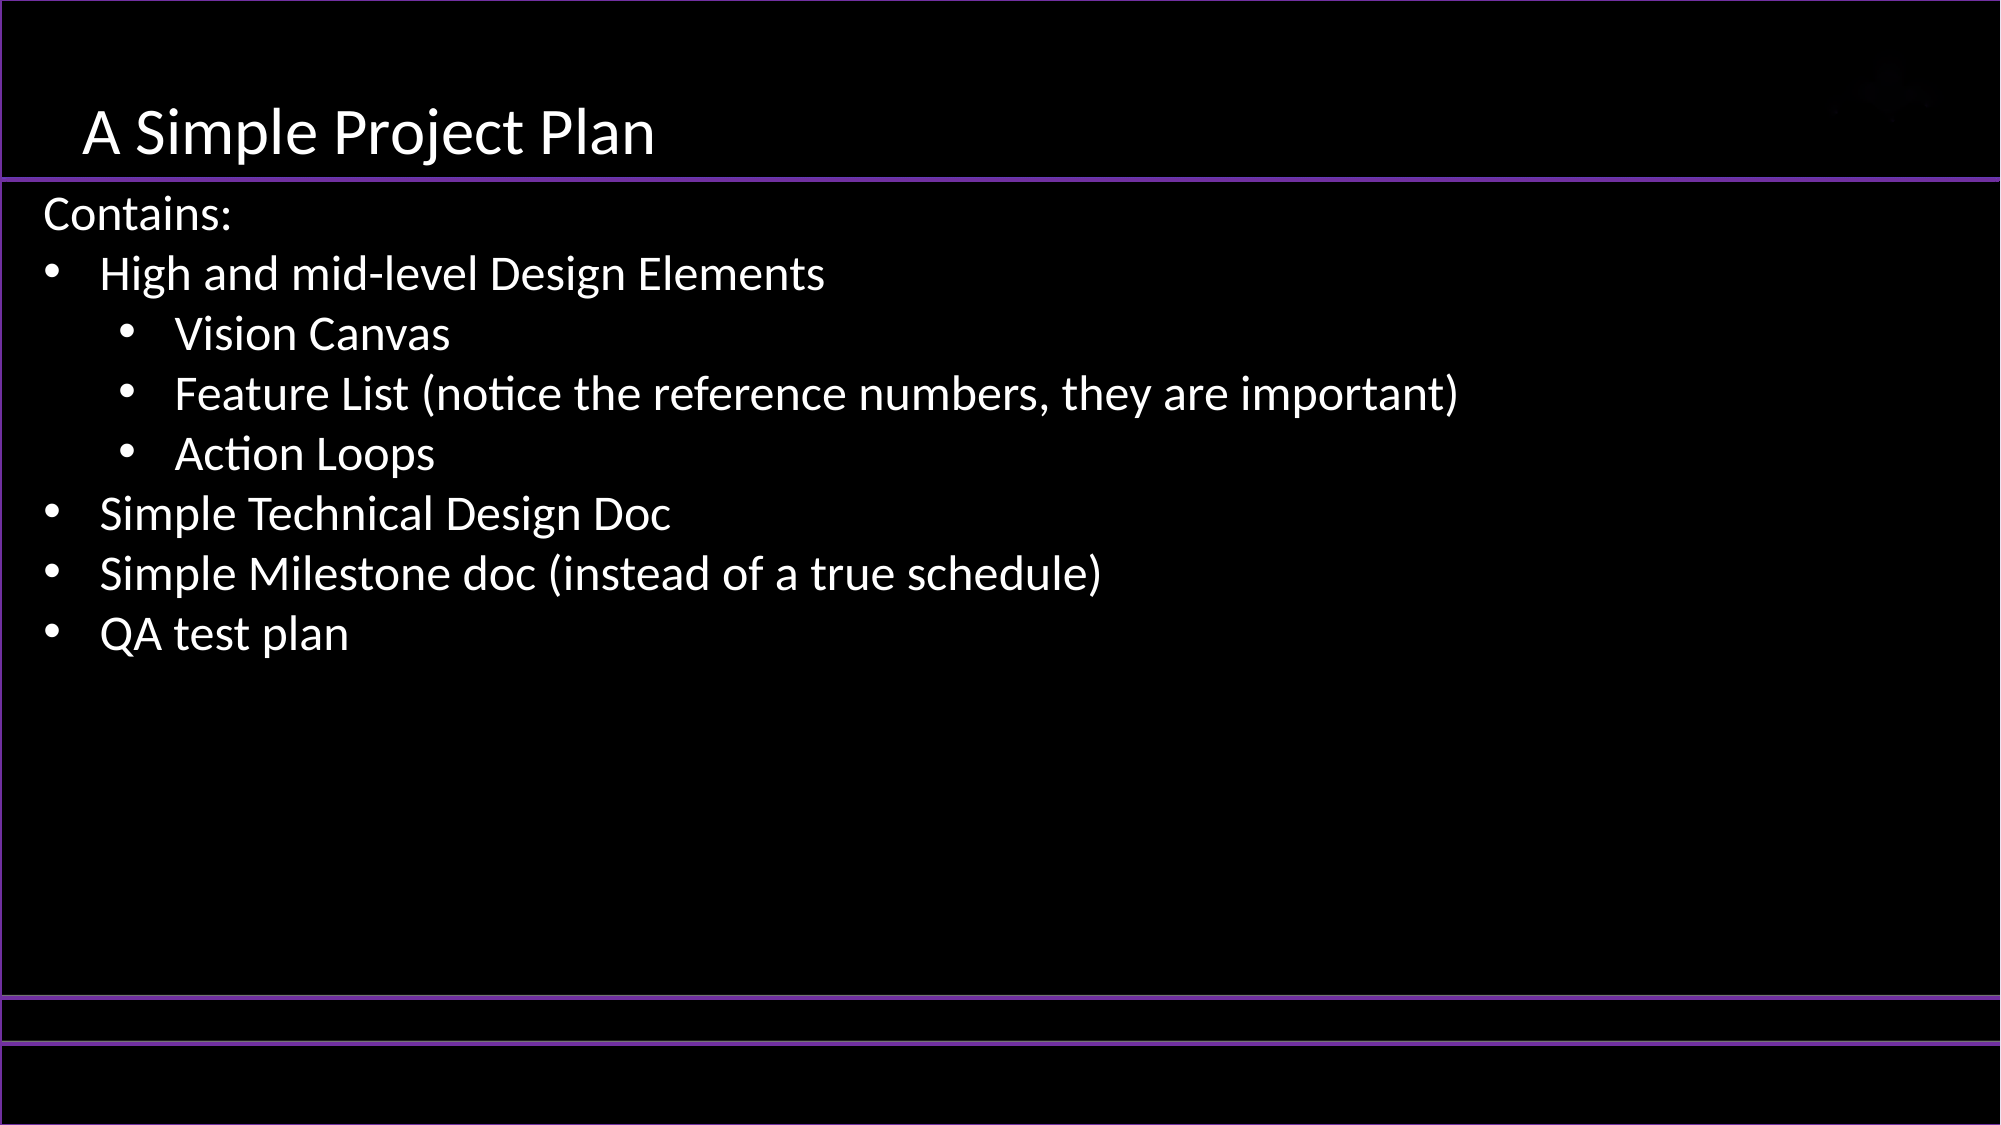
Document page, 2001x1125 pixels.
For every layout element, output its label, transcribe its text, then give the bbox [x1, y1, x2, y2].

text_box Contains: High and mid-level Design Elements Vision Canvas Feature List (notice the reference numbers, they are important) Action Loops Simple Technical Design Doc Simple Milestone doc (instead of a true schedule) QA test plan [28, 172, 1980, 868]
picture [0, 0, 2001, 1125]
text_box A Simple Project Plan [67, 40, 1814, 172]
